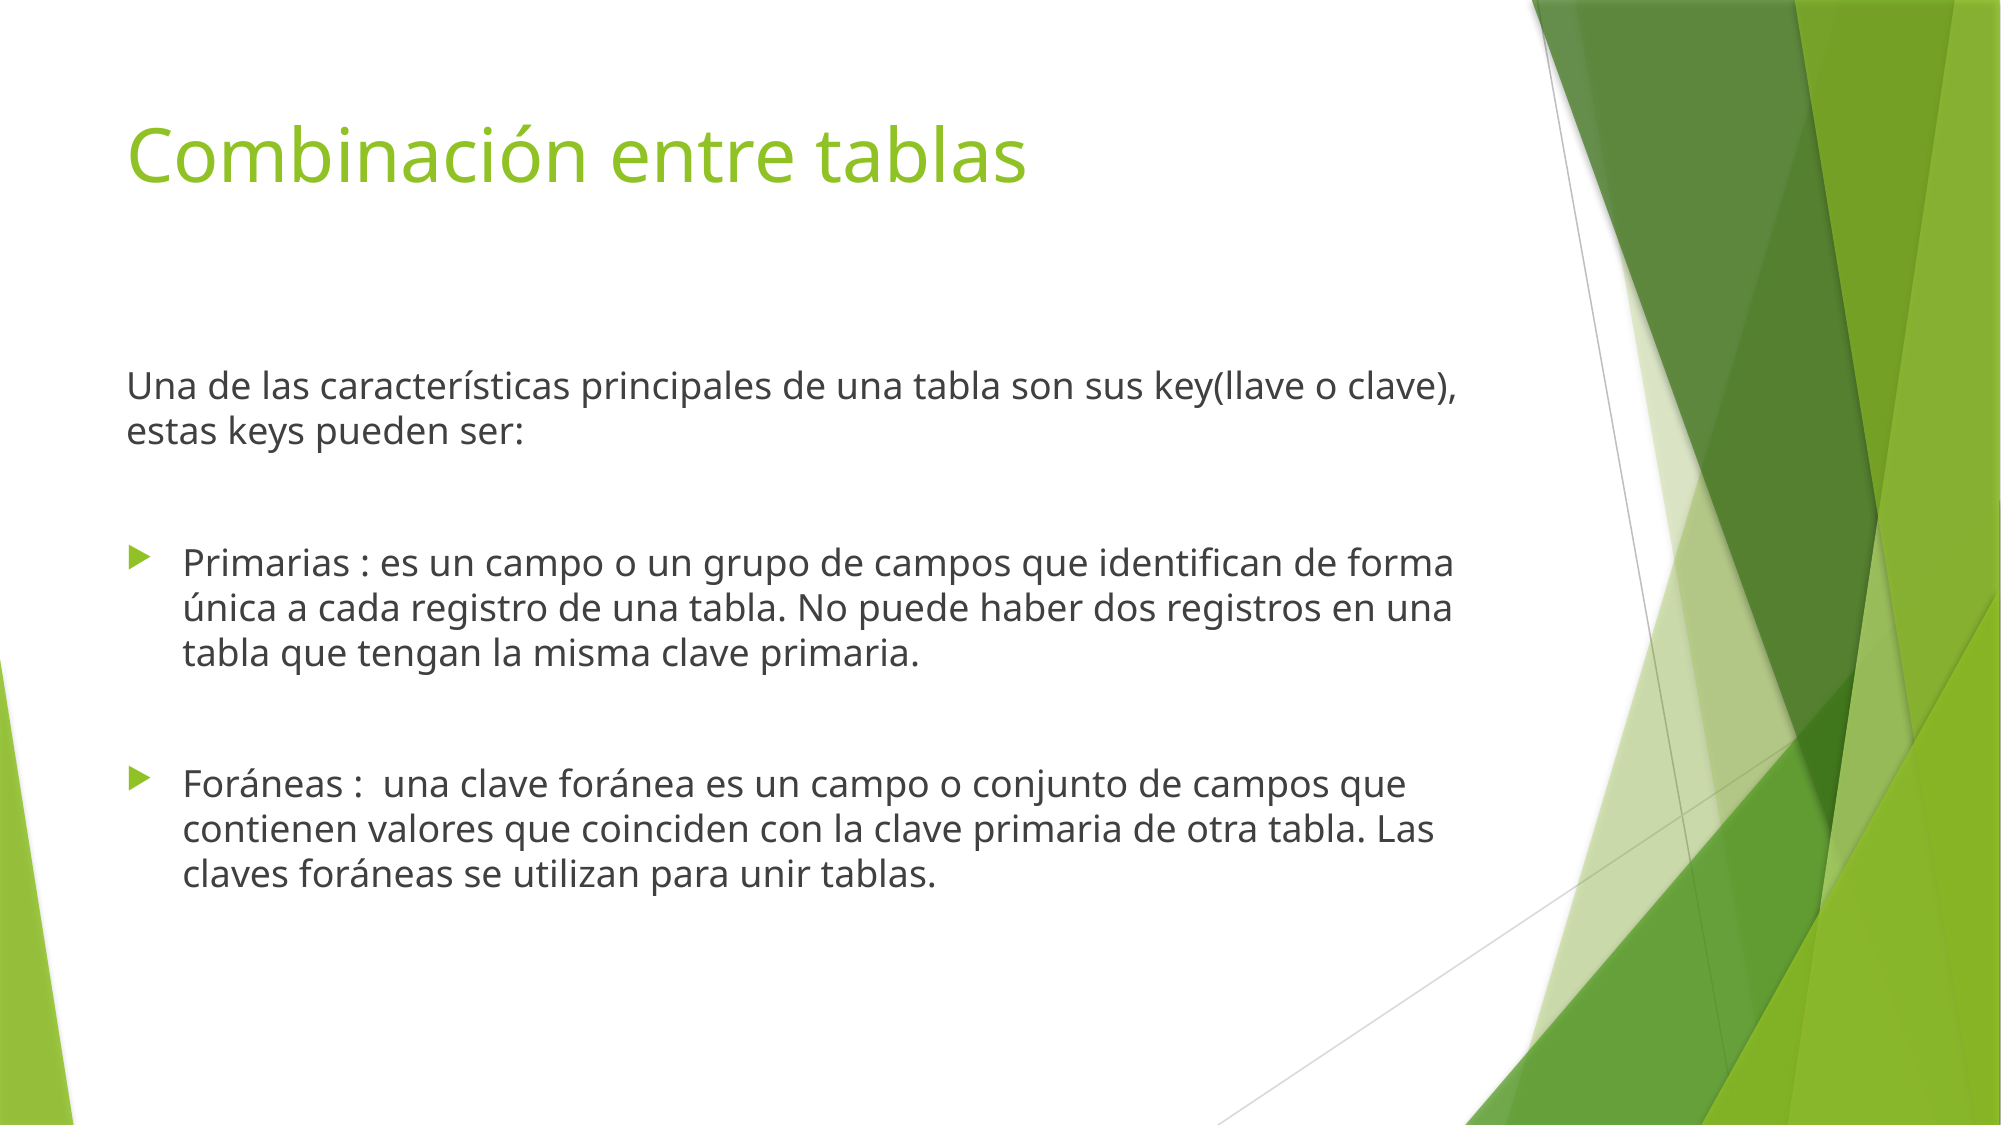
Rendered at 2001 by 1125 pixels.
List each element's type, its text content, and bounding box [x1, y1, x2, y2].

title Combinación entre tablas [111, 99, 1522, 317]
list Una de las características principales de una tabla son sus key(llave o clave), estas keys pueden ser: Primarias : es un campo o un grupo de campos que identifican de forma única a cada registro de una tabla. No puede haber dos registros en una tabla que tengan la misma clave primaria. Foráneas : una clave foránea es un campo o conjunto de campos que contienen valores que coinciden con la clave primaria de otra tabla. Las claves foráneas se utilizan para unir tablas. [111, 354, 1522, 992]
